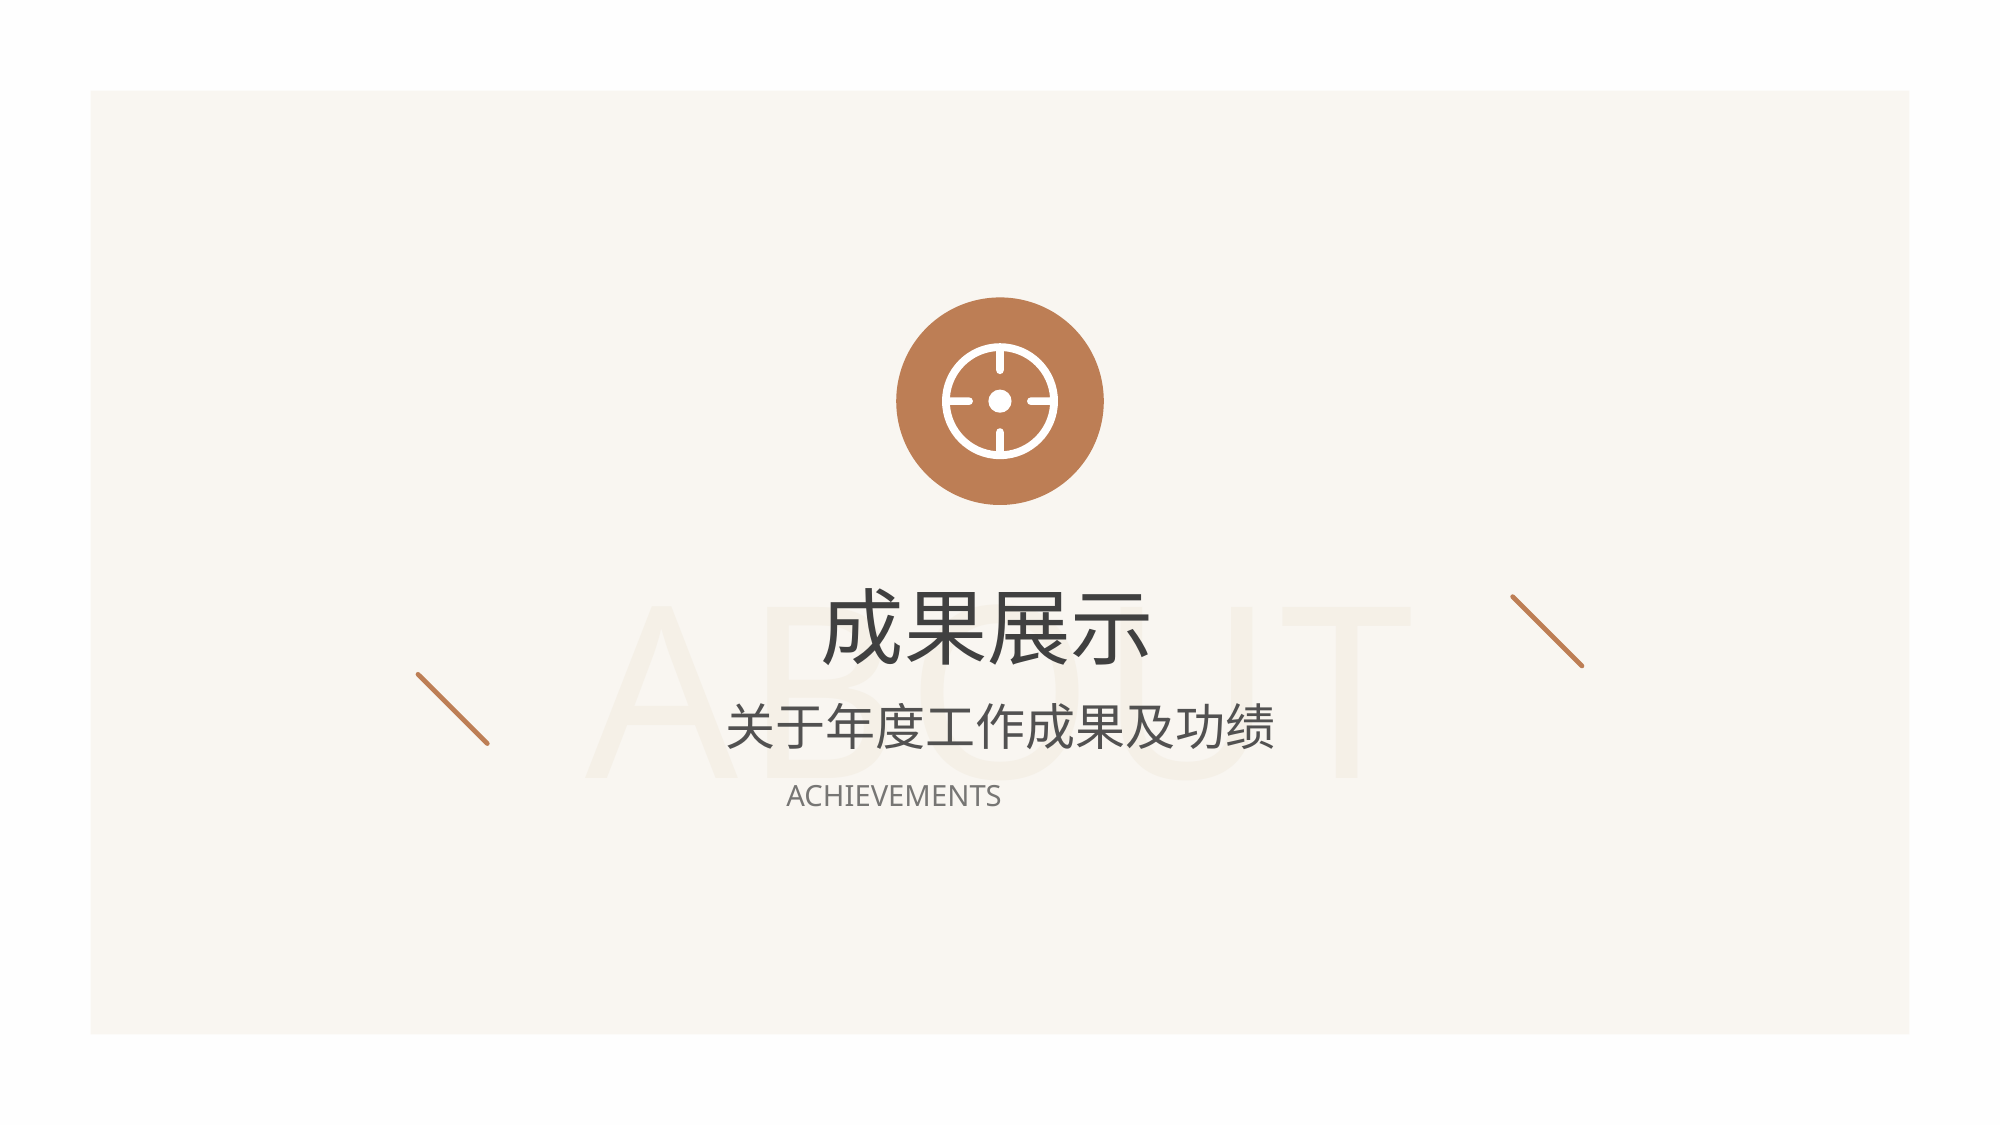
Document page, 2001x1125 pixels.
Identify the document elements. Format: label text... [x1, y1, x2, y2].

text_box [417, 674, 488, 744]
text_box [707, 567, 1293, 820]
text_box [1512, 596, 1582, 666]
text_box ABOUT [570, 531, 1430, 834]
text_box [896, 297, 1104, 505]
